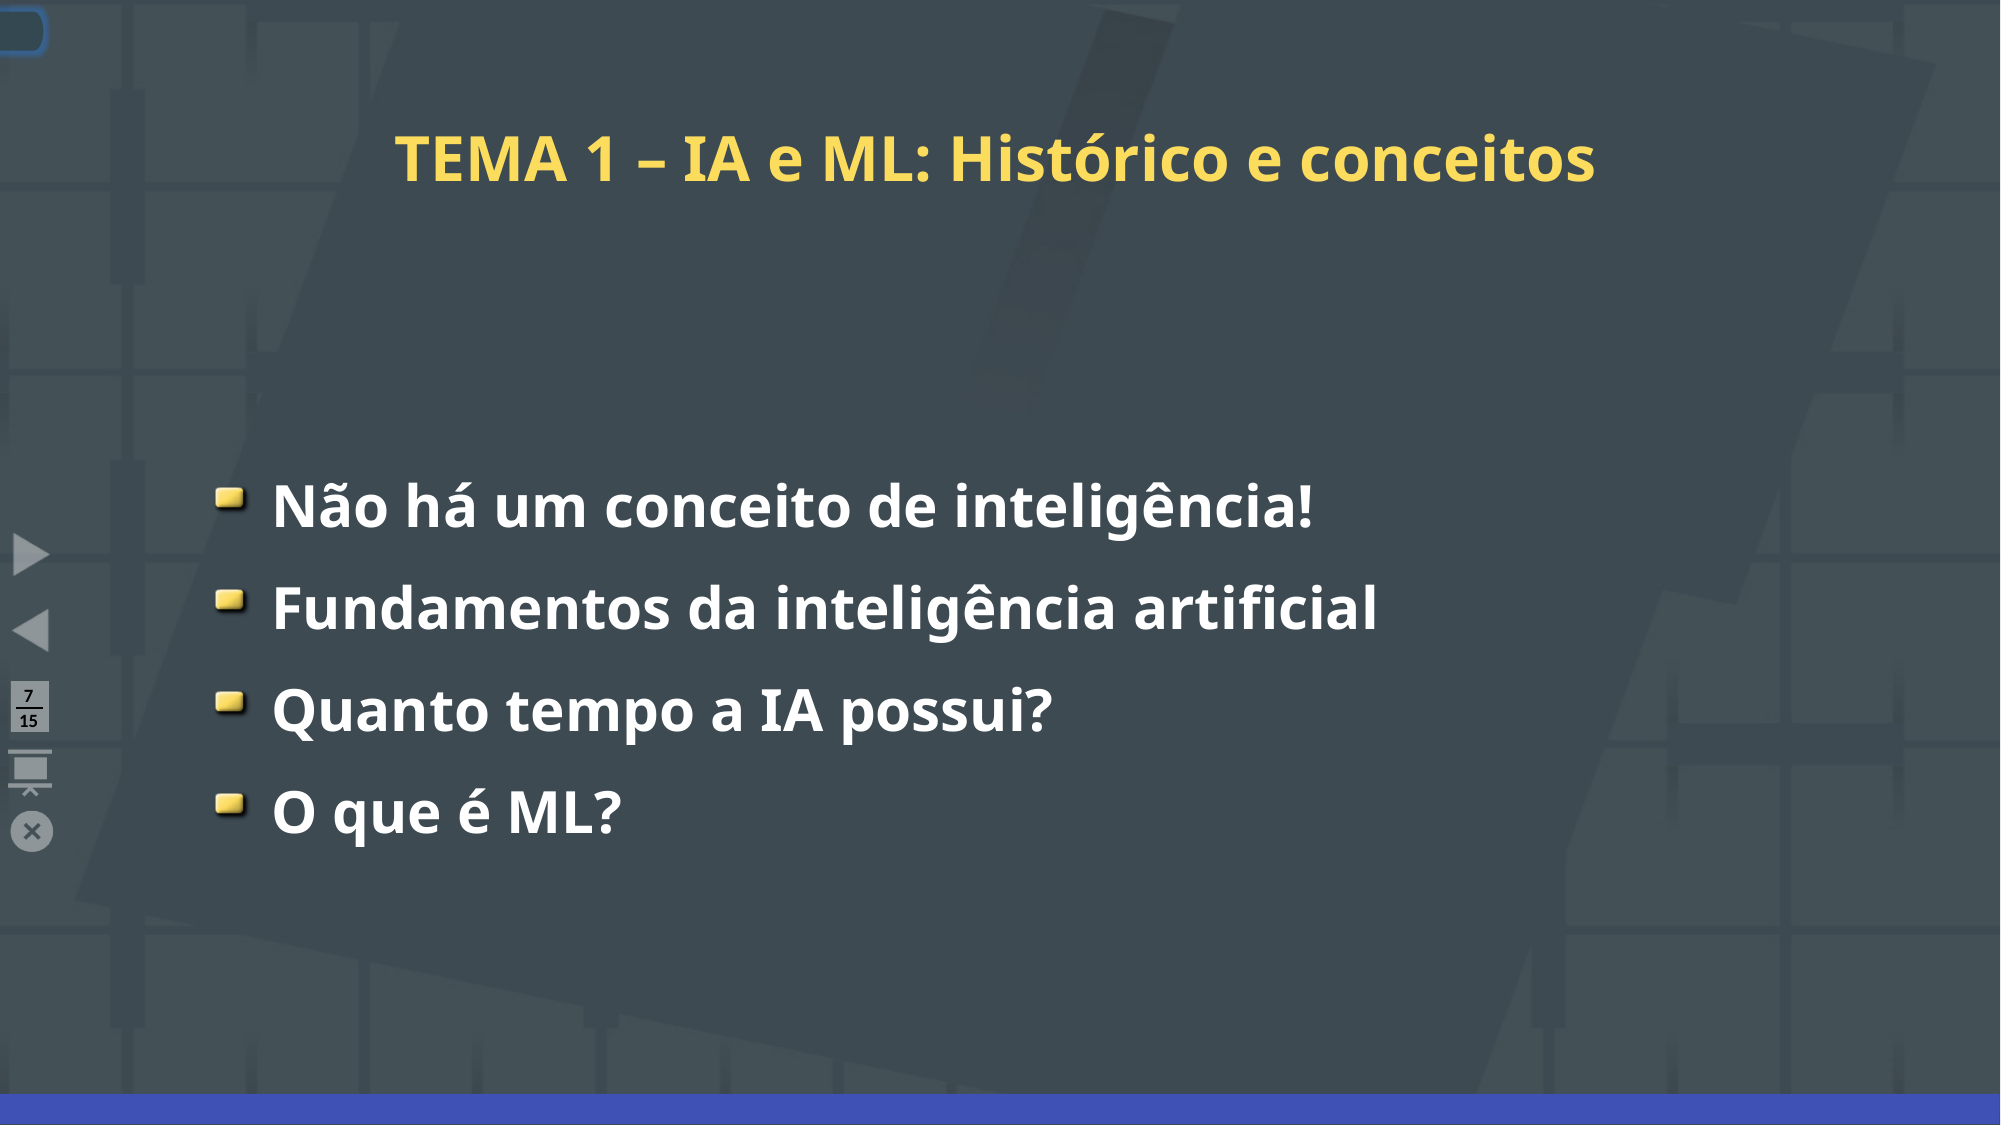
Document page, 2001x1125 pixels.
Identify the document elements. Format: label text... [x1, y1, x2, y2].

list Não há um conceito de inteligência! Fundamentos da inteligência artificial Quanto tempo a IA possui? O que é ML? [196, 295, 1796, 1012]
title TEMA 1 – IA e ML: Histórico e conceitos [196, 113, 1796, 275]
picture [0, 0, 2001, 1125]
